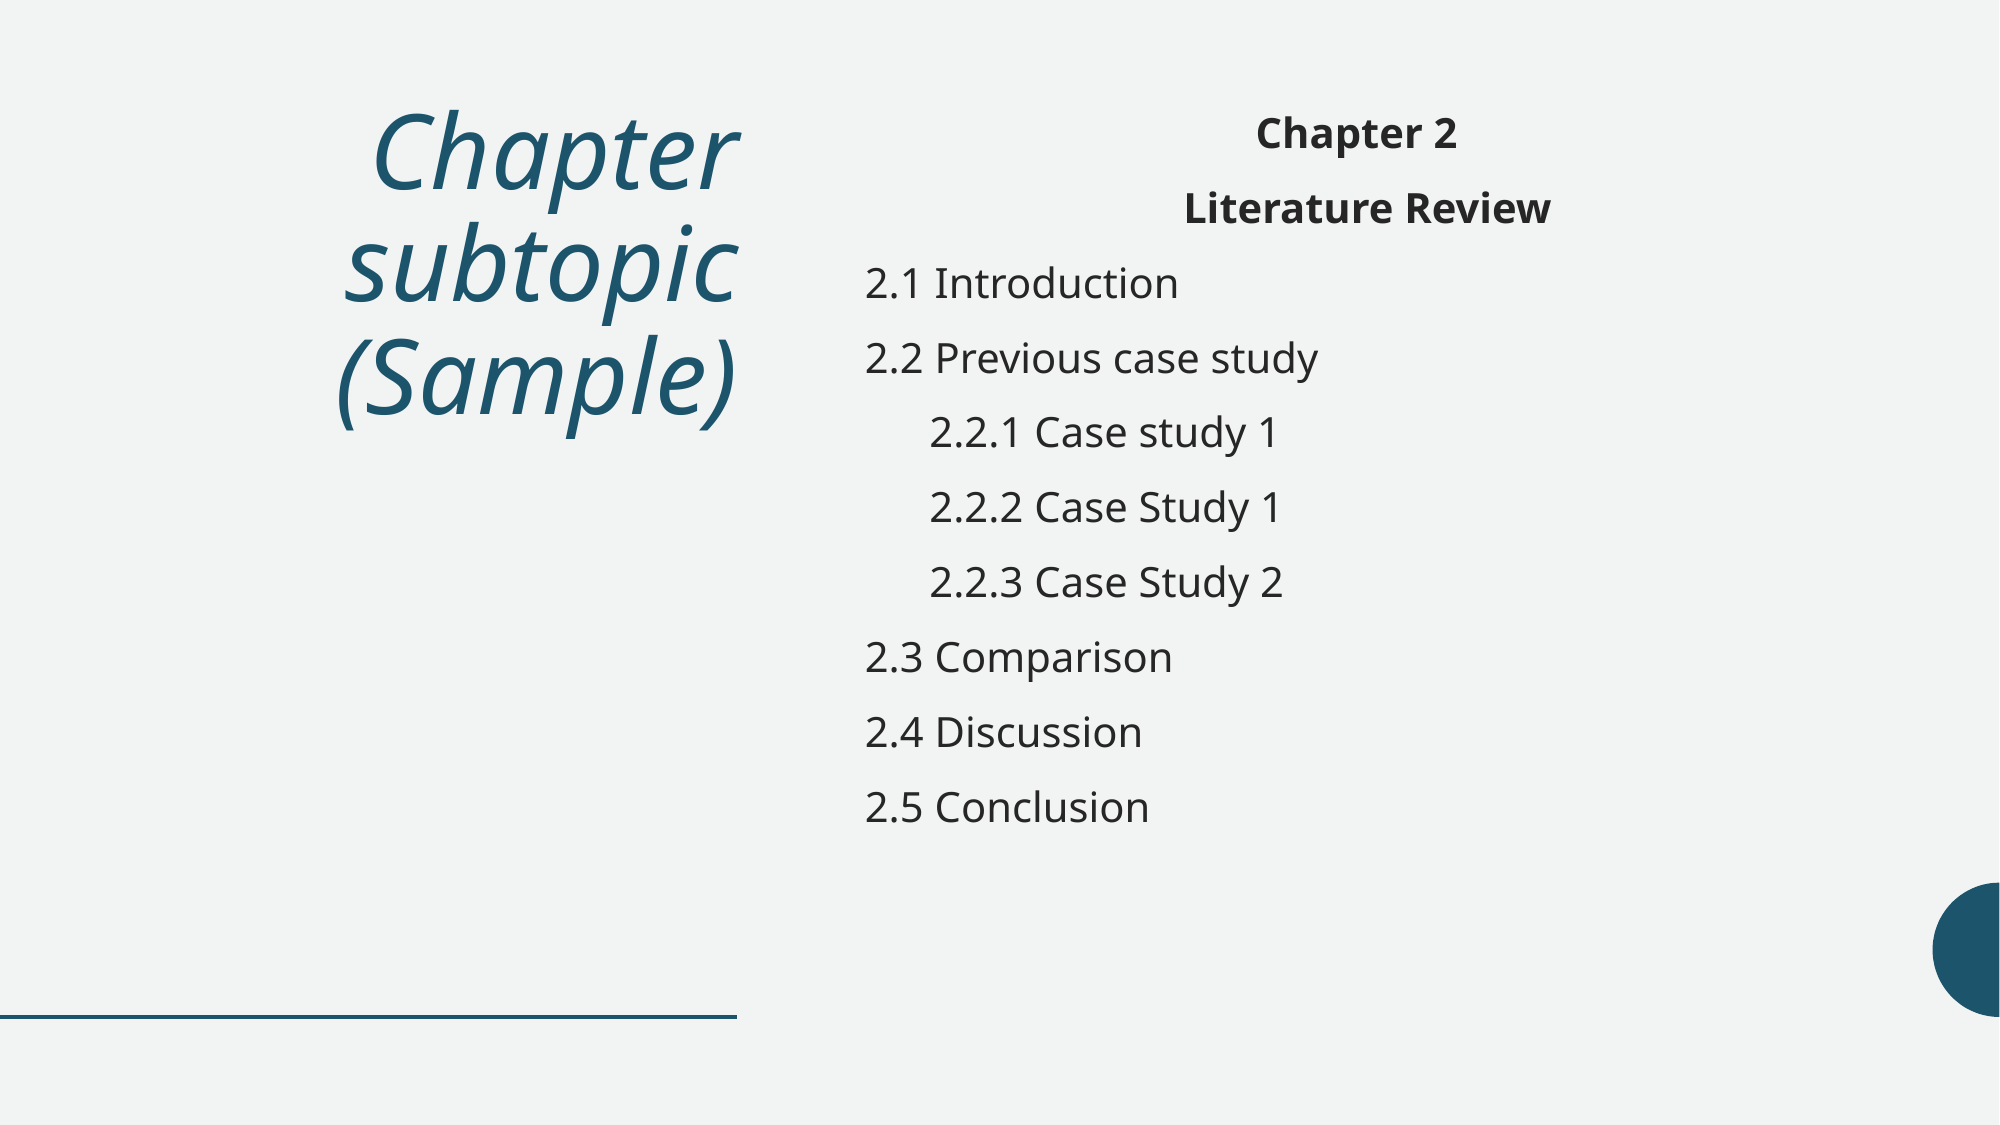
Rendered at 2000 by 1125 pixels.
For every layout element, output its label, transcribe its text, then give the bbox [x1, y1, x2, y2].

list Chapter 2 Literature Review 2.1 Introduction 2.2 Previous case study 2.2.1 Case study 1 2.2.2 Case Study 1 2.2.3 Case Study 2 2.3 Comparison 2.4 Discussion 2.5 Conclusion [849, 93, 1875, 1022]
title Chapter subtopic (Sample) [124, 91, 754, 905]
